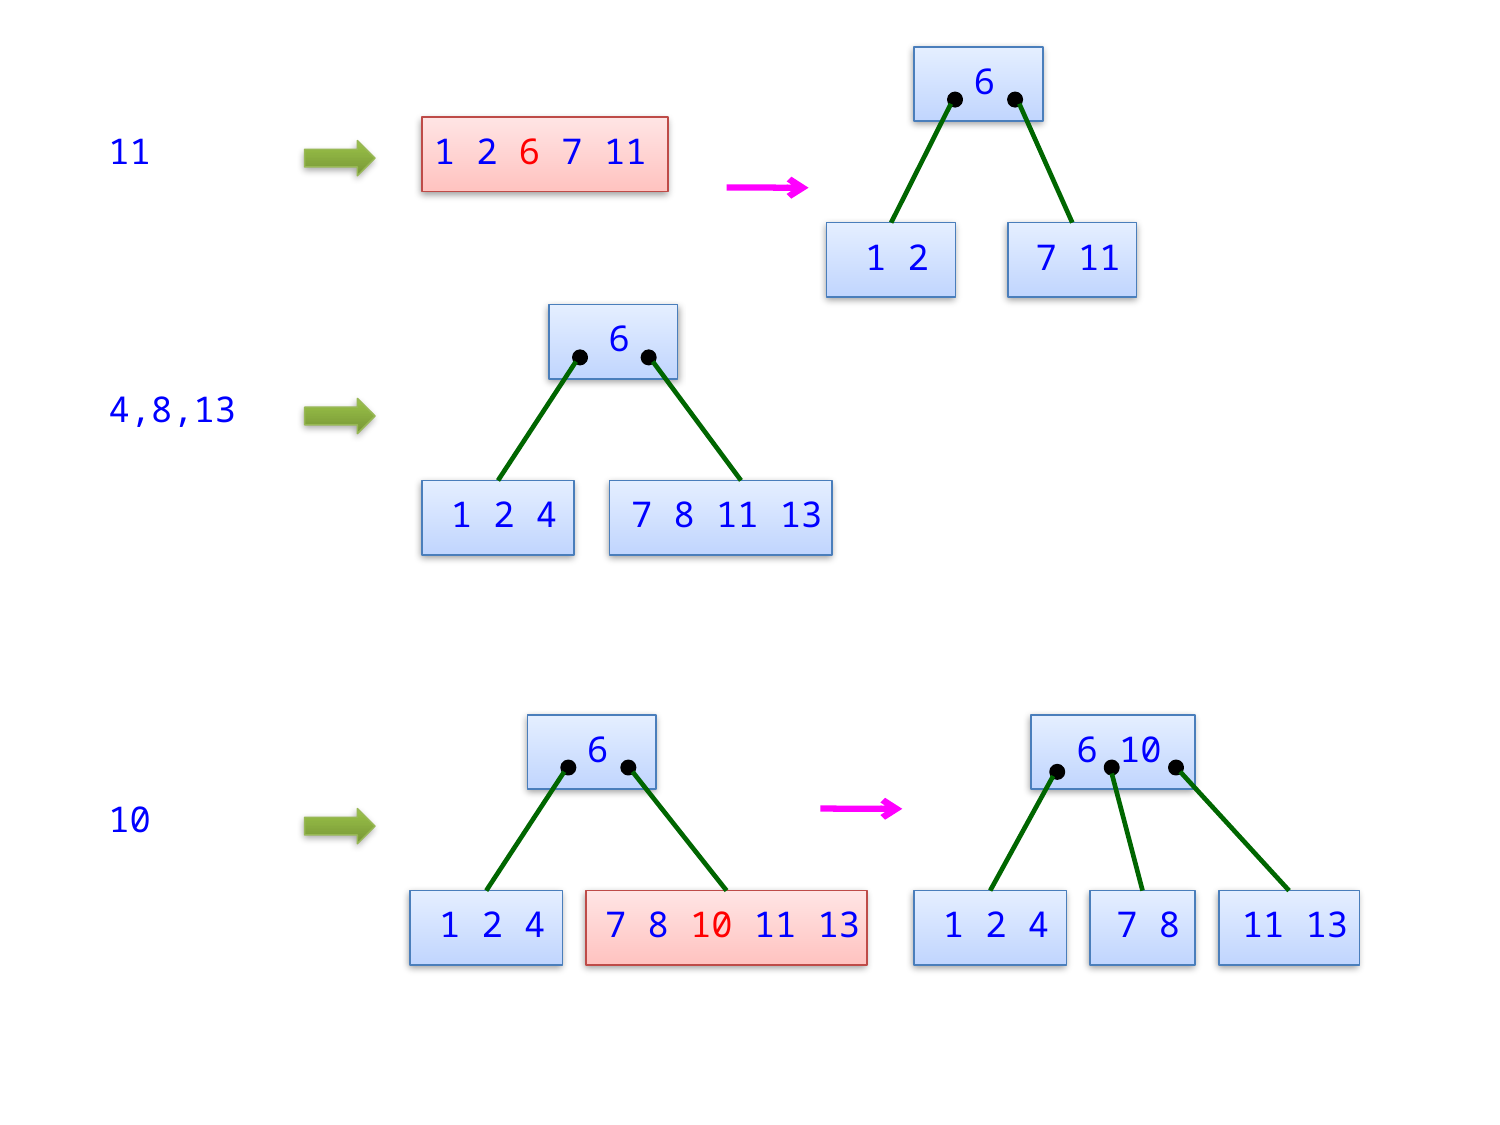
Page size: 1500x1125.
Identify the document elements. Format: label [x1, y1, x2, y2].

text_box [93, 714, 868, 966]
text_box [826, 46, 1137, 298]
text_box [93, 304, 833, 556]
text_box [913, 714, 1360, 966]
text_box [93, 116, 669, 192]
